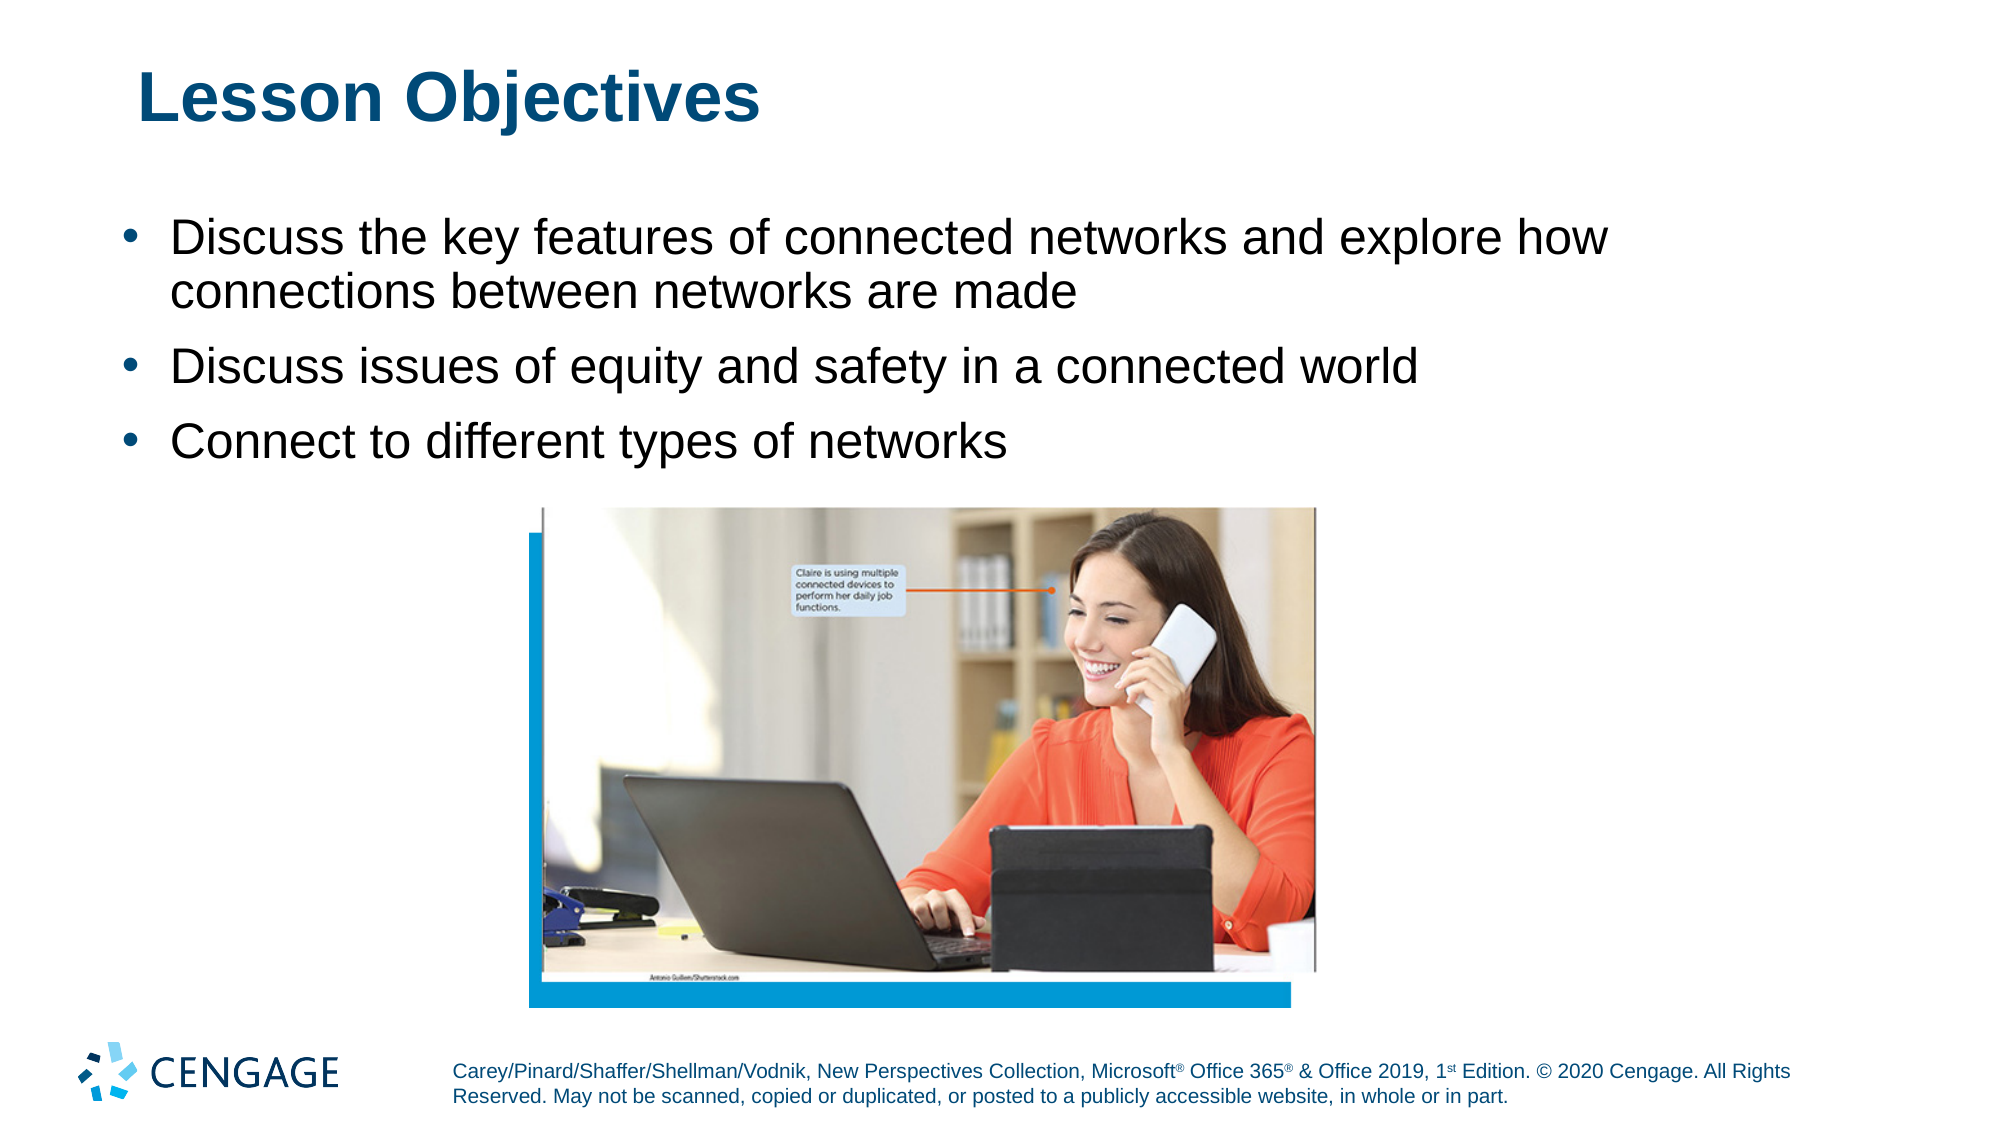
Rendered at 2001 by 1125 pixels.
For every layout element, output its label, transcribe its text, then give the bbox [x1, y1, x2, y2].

title Lesson Objectives [137, 59, 1863, 171]
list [529, 507, 1317, 1008]
picture [78, 1042, 338, 1101]
list Discuss the key features of connected networks and explore how connections between networks are made Discuss issues of equity and safety in a connected world Connect to different types of networks [121, 211, 1879, 479]
